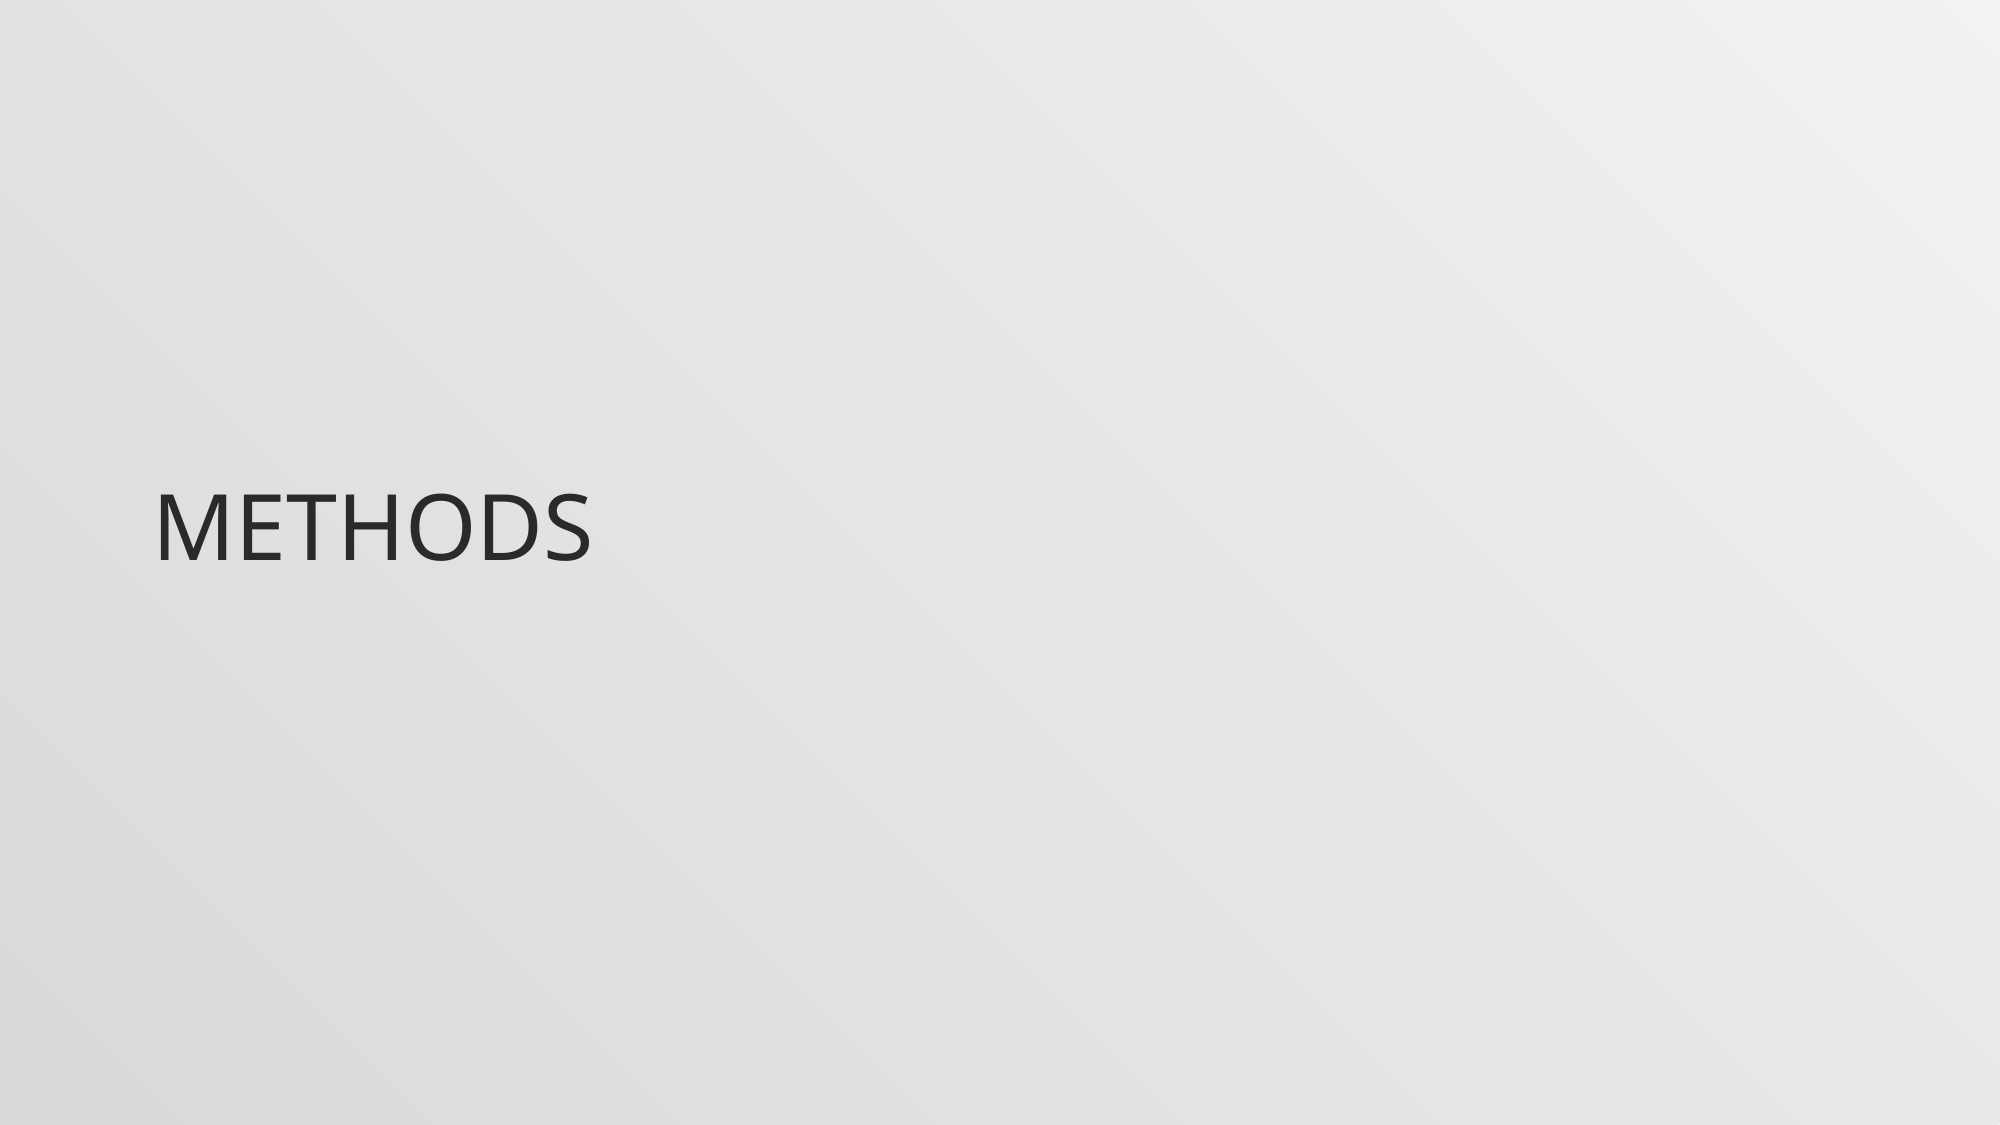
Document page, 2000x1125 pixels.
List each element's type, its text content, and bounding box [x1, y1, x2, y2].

title Methods [137, 200, 1738, 588]
